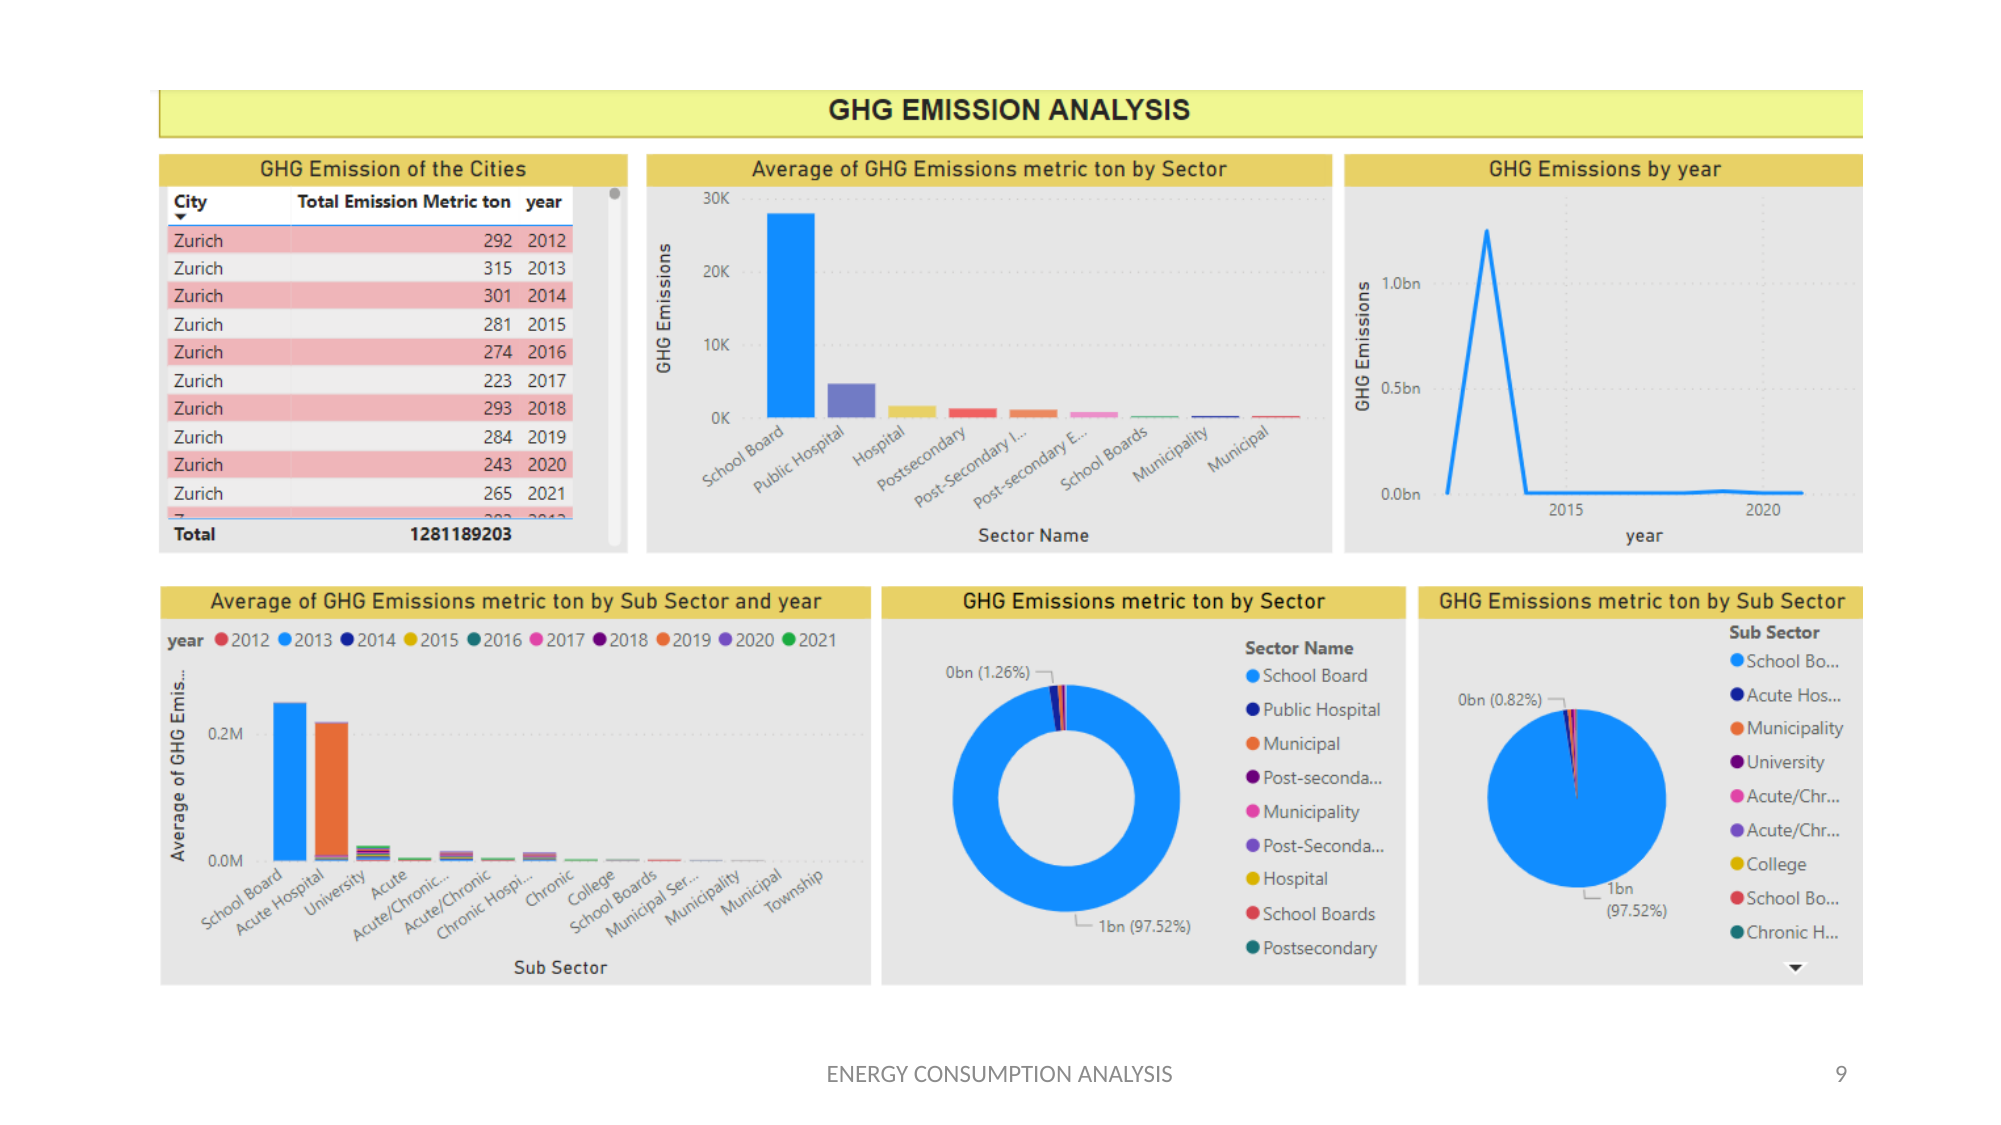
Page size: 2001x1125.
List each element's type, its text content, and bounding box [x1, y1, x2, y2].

footer ENERGY CONSUMPTION ANALYSIS [662, 1042, 1338, 1103]
slide_number 9 [1412, 1042, 1863, 1103]
picture [149, 90, 1863, 995]
